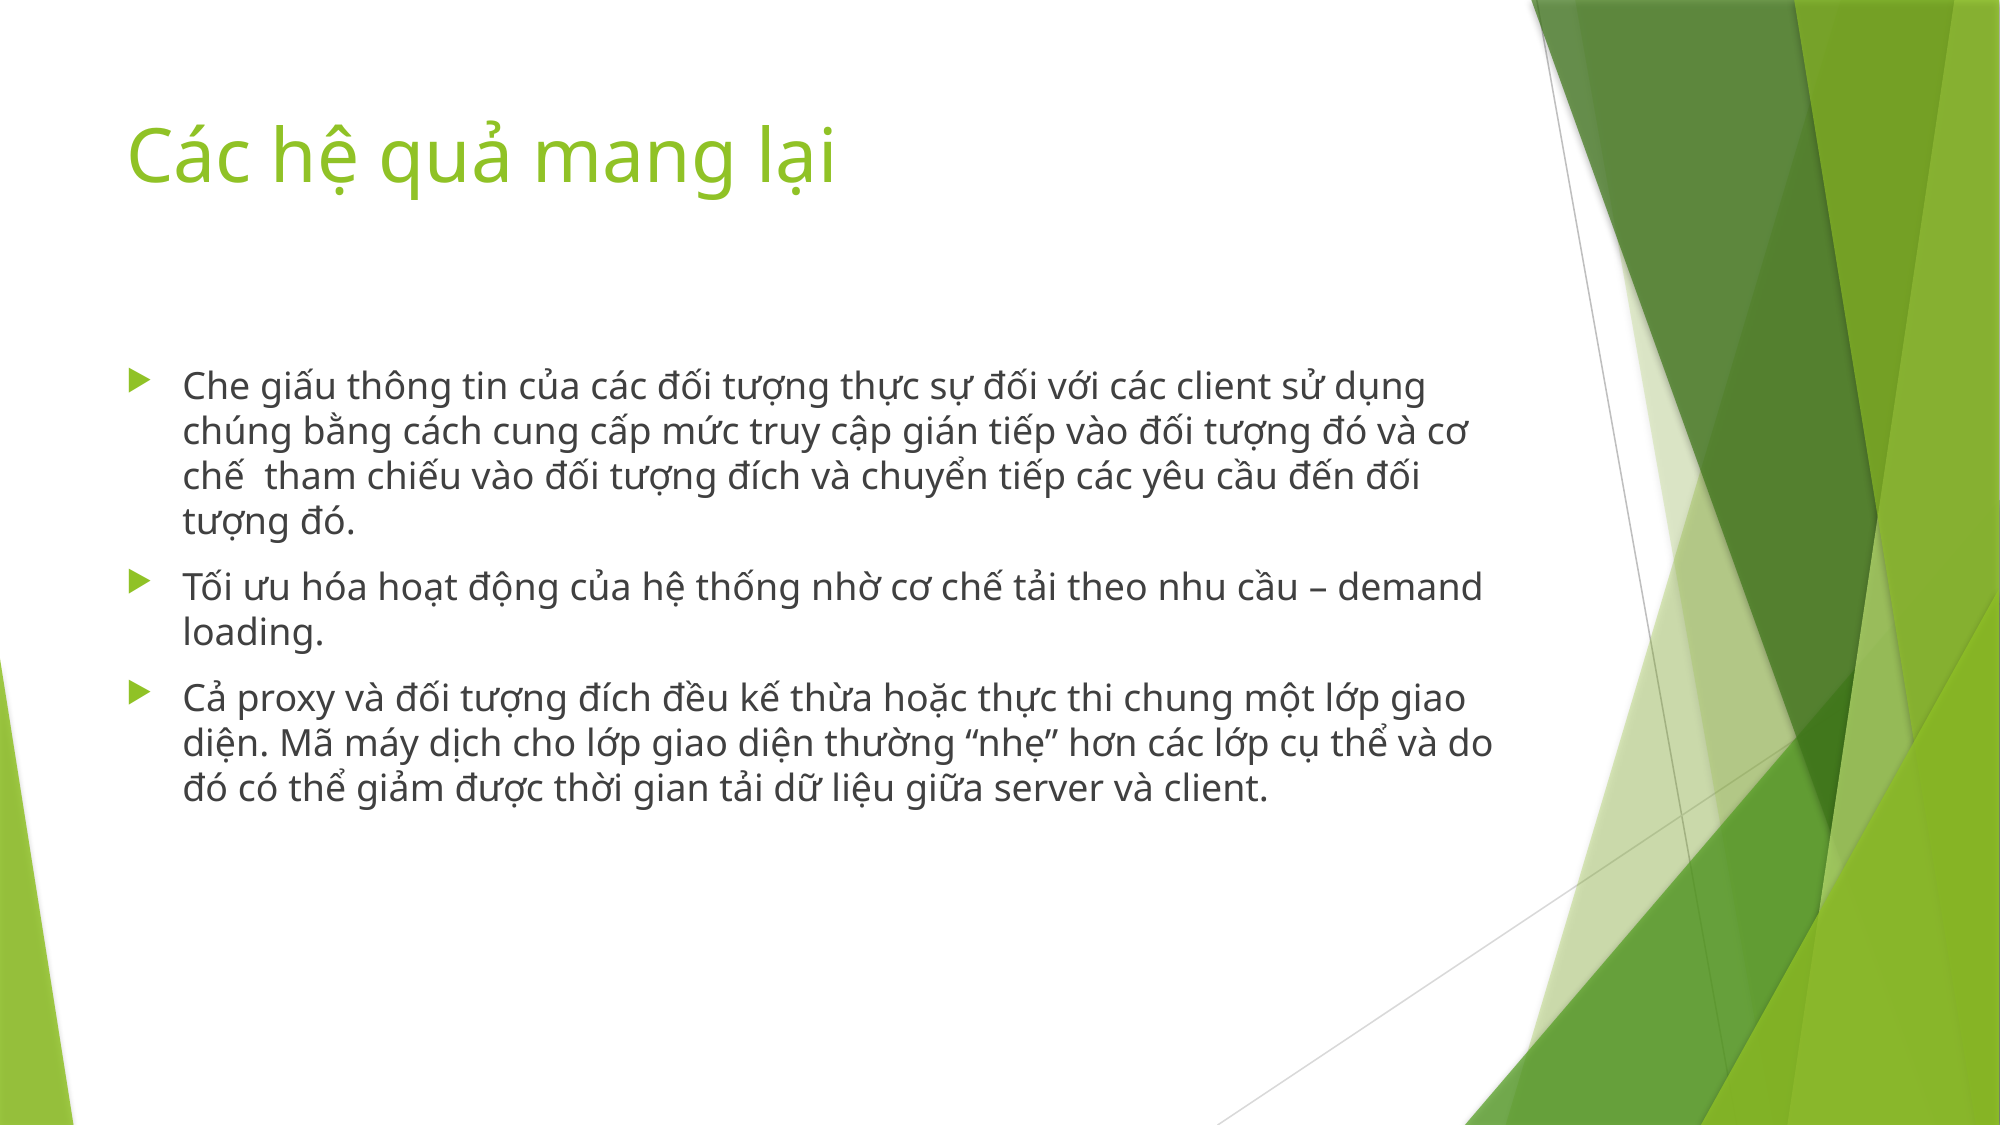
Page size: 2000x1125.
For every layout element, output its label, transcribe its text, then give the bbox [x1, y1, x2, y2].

title Các hệ quả mang lại [111, 99, 1521, 317]
list Che giấu thông tin của các đối tượng thực sự đối với các client sử dụng chúng bằng cách cung cấp mức truy cập gián tiếp vào đối tượng đó và cơ chế tham chiếu vào đối tượng đích và chuyển tiếp các yêu cầu đến đối tượng đó. Tối ưu hóa hoạt động của hệ thống nhờ cơ chế tải theo nhu cầu – demand loading. Cả proxy và đối tượng đích đều kế thừa hoặc thực thi chung một lớp giao diện. Mã máy dịch cho lớp giao diện thường “nhẹ” hơn các lớp cụ thể và do đó có thể giảm được thời gian tải dữ liệu giữa server và client. [111, 354, 1521, 992]
